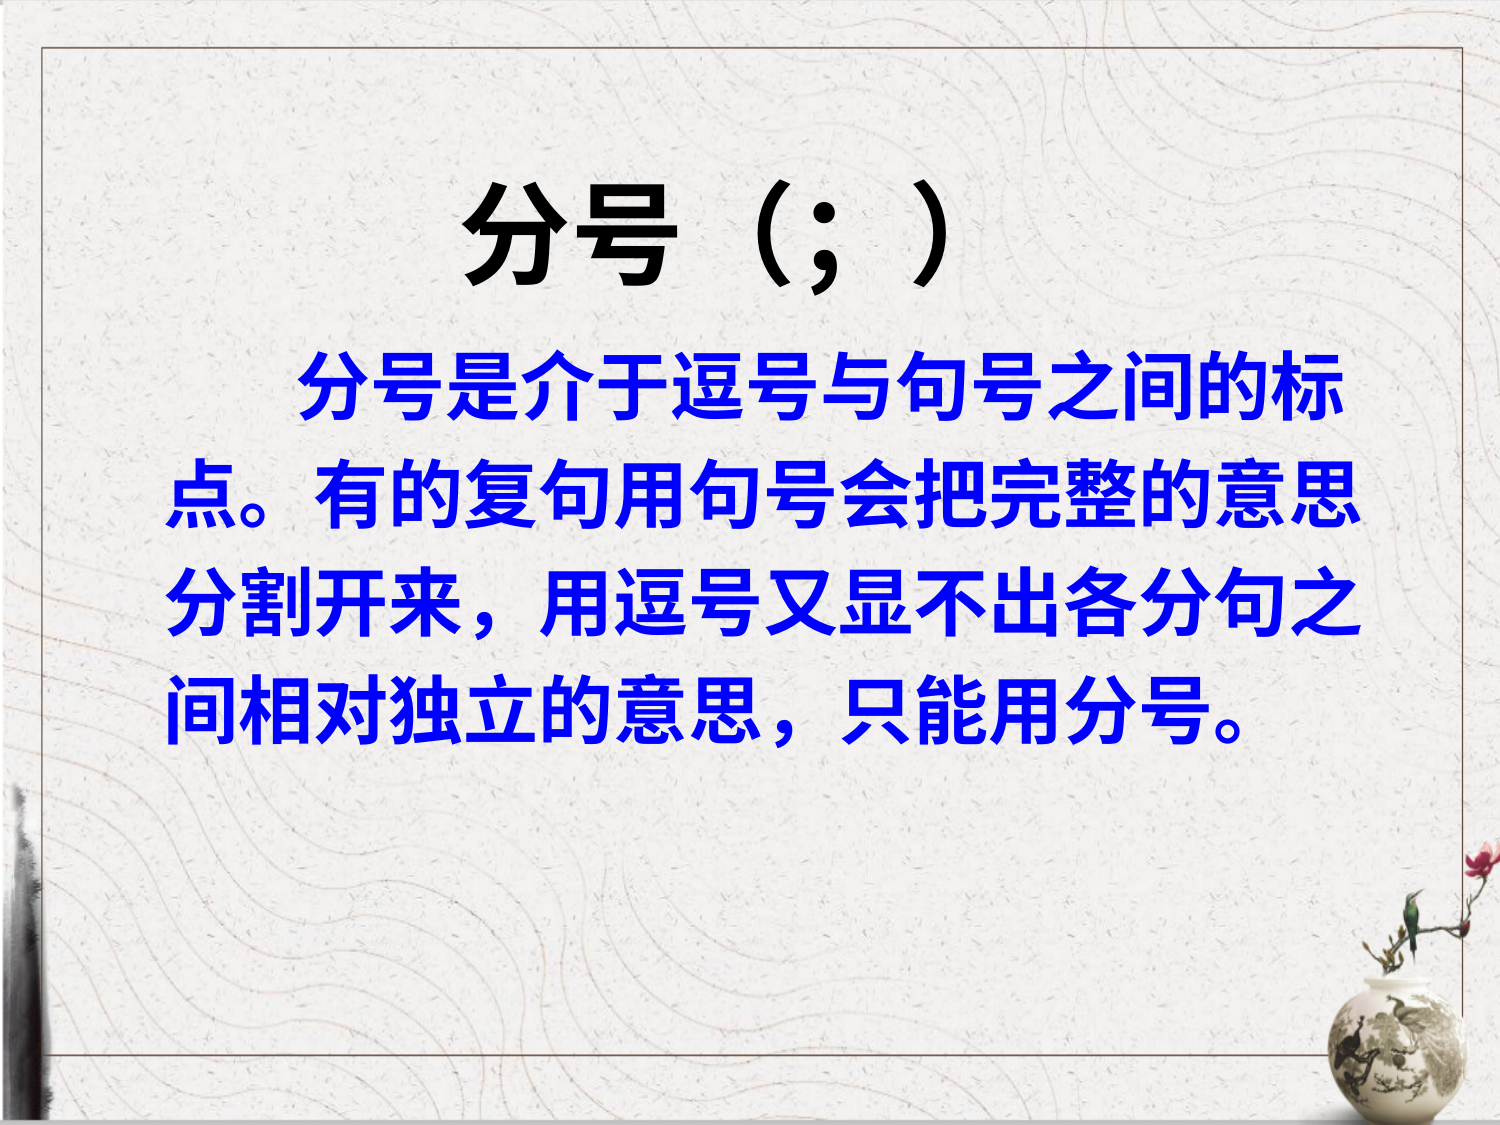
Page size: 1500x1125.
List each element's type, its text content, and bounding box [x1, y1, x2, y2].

picture [0, 0, 1500, 1125]
title 分号（；） [64, 136, 1416, 325]
list 分号是介于逗号与句号之间的标点。有的复句用句号会把完整的意思分割开来，用逗号又显不出各分句之间相对独立的意思，只能用分号。 [92, 313, 1388, 931]
